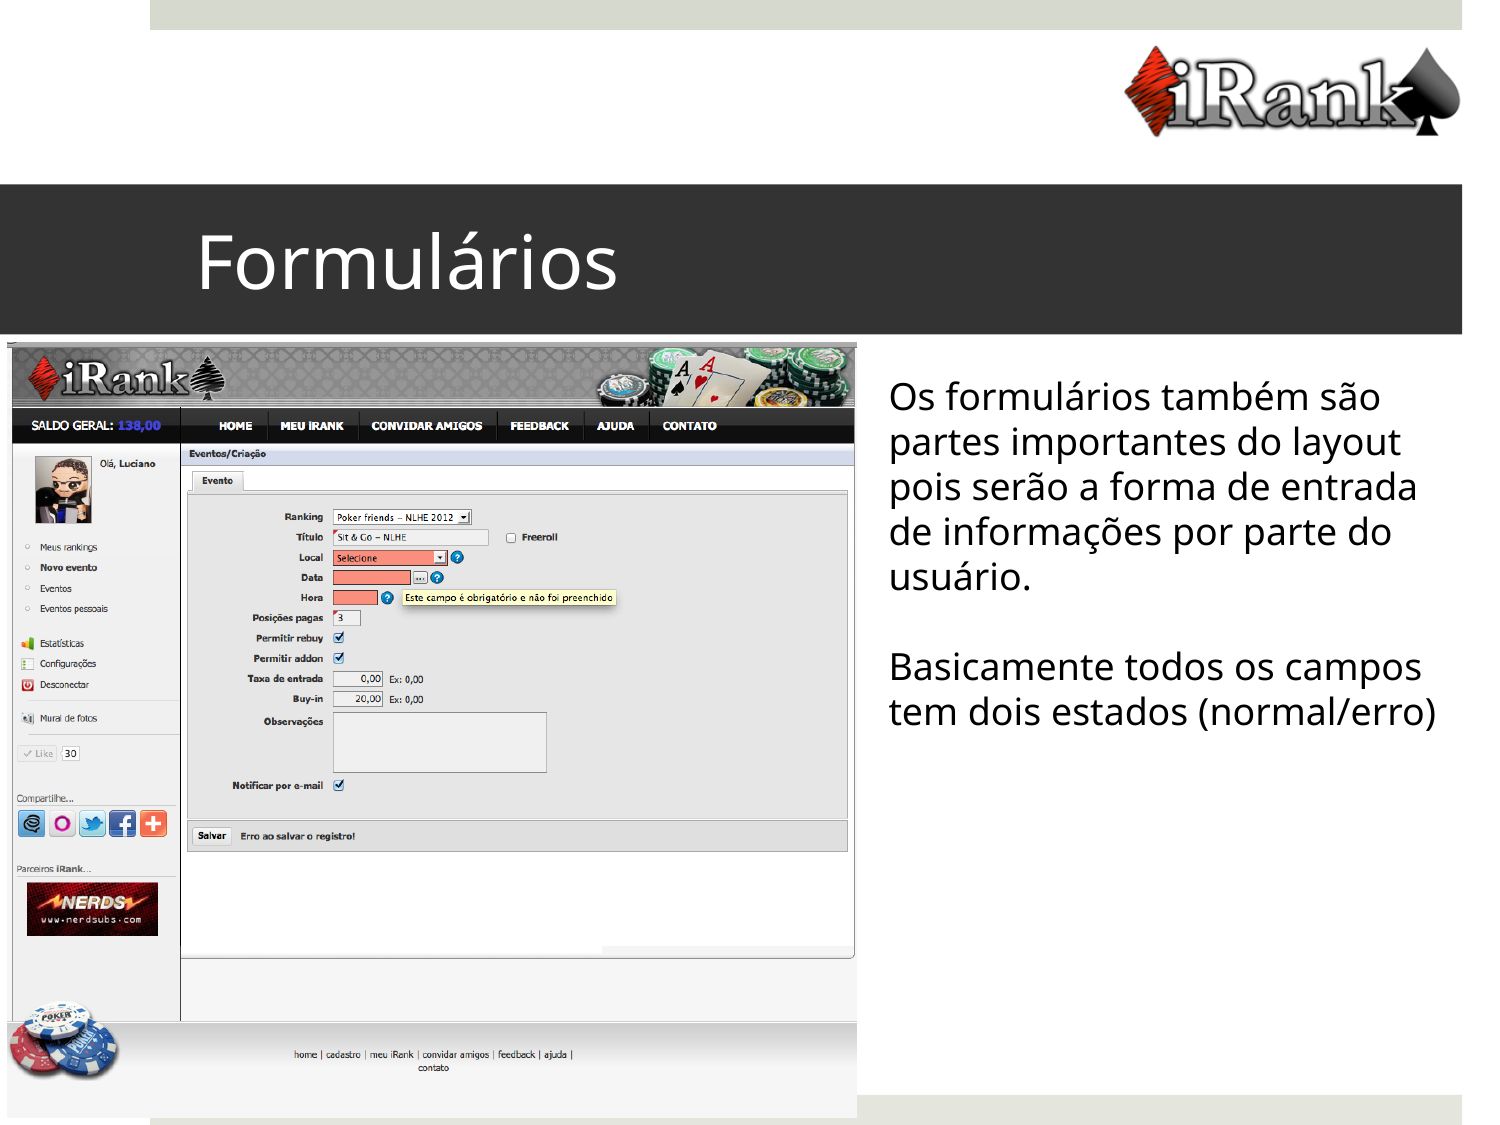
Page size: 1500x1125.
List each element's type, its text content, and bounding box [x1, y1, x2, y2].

picture [1123, 36, 1463, 146]
text_box Os formulários também são partes importantes do layout pois serão a forma de entrada de informações por parte do usuário. Basicamente todos os campos tem dois estados (normal/erro) [873, 365, 1463, 741]
picture [6, 342, 857, 1118]
title Formulários [0, 184, 1463, 335]
